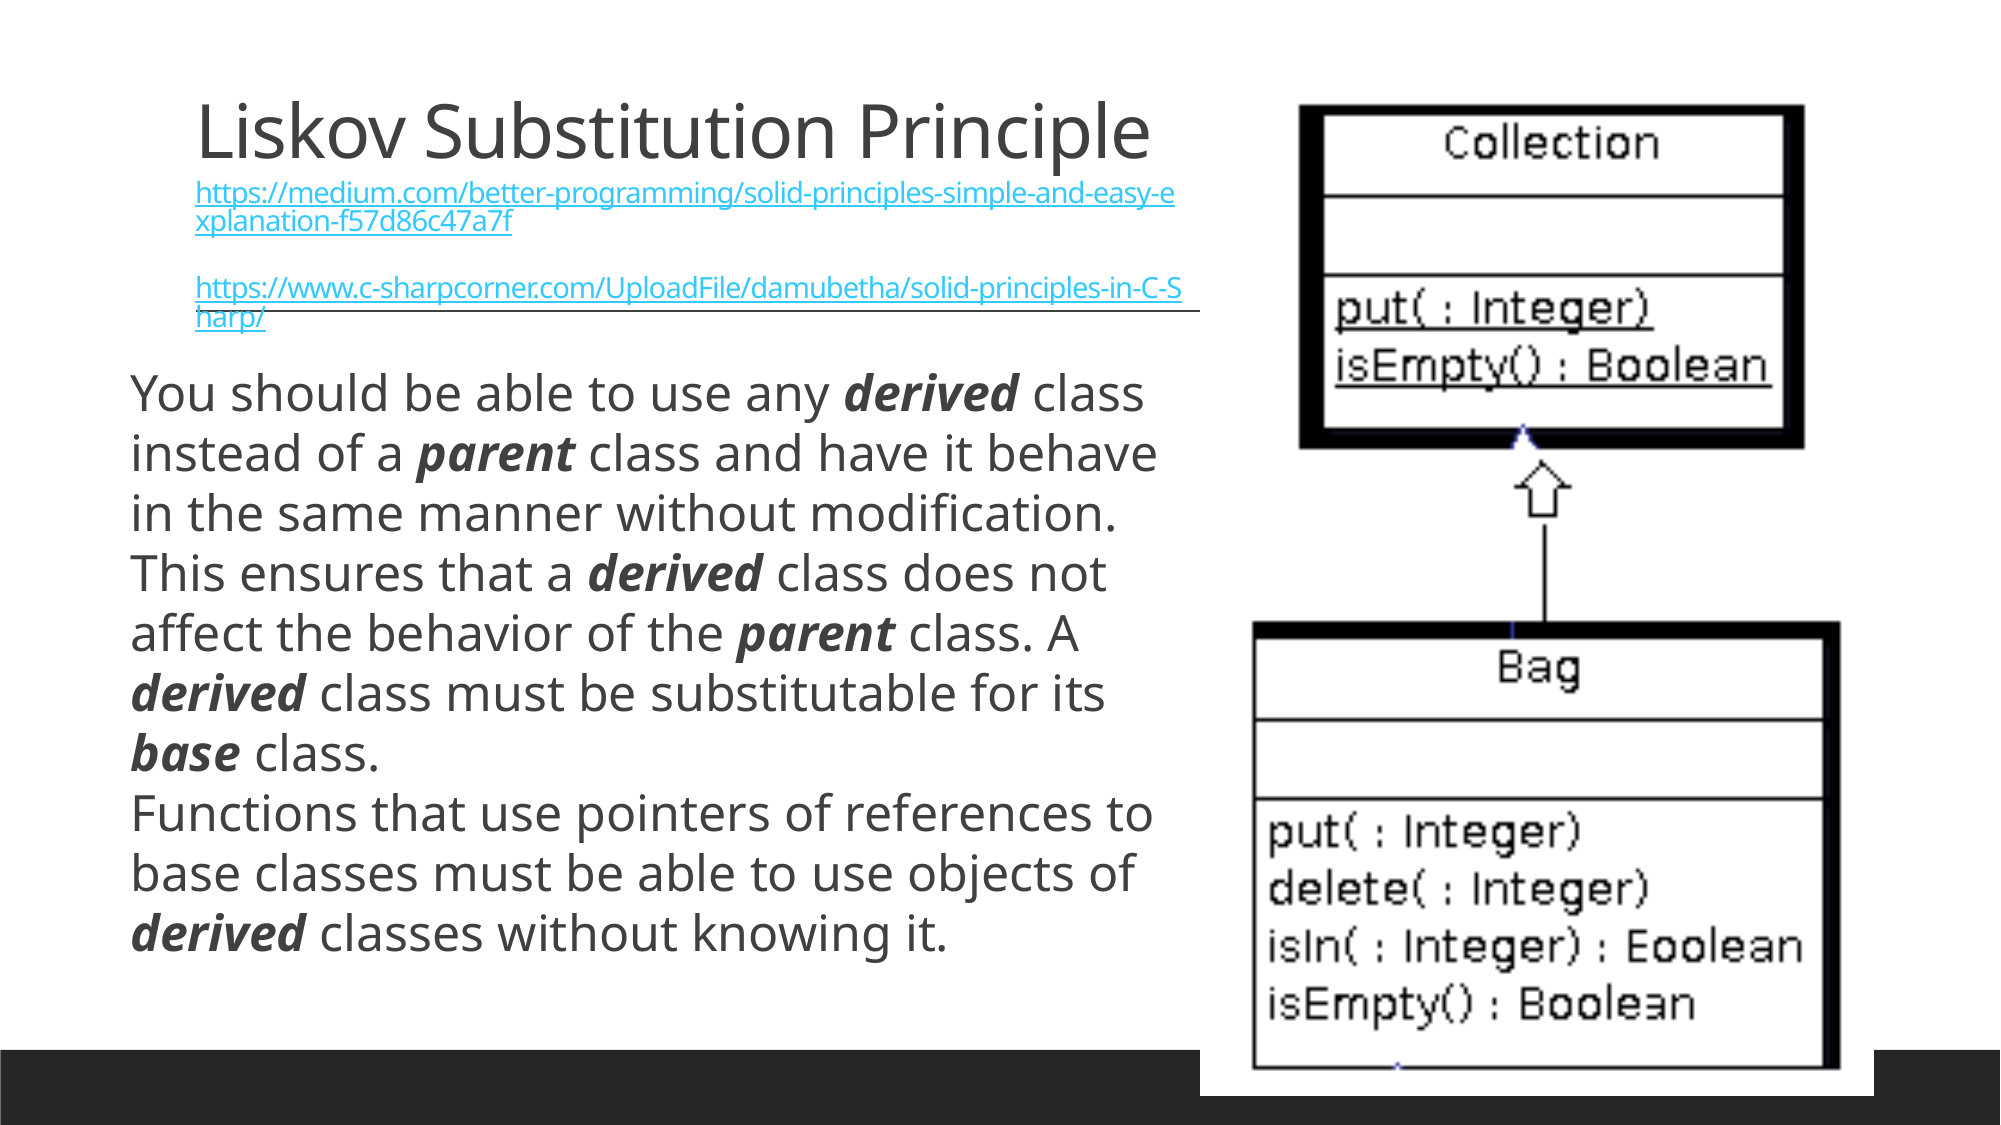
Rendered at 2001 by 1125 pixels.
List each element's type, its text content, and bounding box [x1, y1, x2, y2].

picture [1199, 80, 1875, 1097]
title Liskov Substitution Principle https://medium.com/better-programming/solid-principles-simple-and-easy-explanation-f57d86c47a7f https://www.c-sharpcorner.com/UploadFile/damubetha/solid-principles-in-C-Sharp/ [180, 47, 1200, 285]
list You should be able to use any derived class instead of a parent class and have it behave in the same manner without modification. This ensures that a derived class does not affect the behavior of the parent class. A derived class must be substitutable for its base class. Functions that use pointers of references to base classes must be able to use objects of derived classes without knowing it. [88, 334, 1164, 983]
